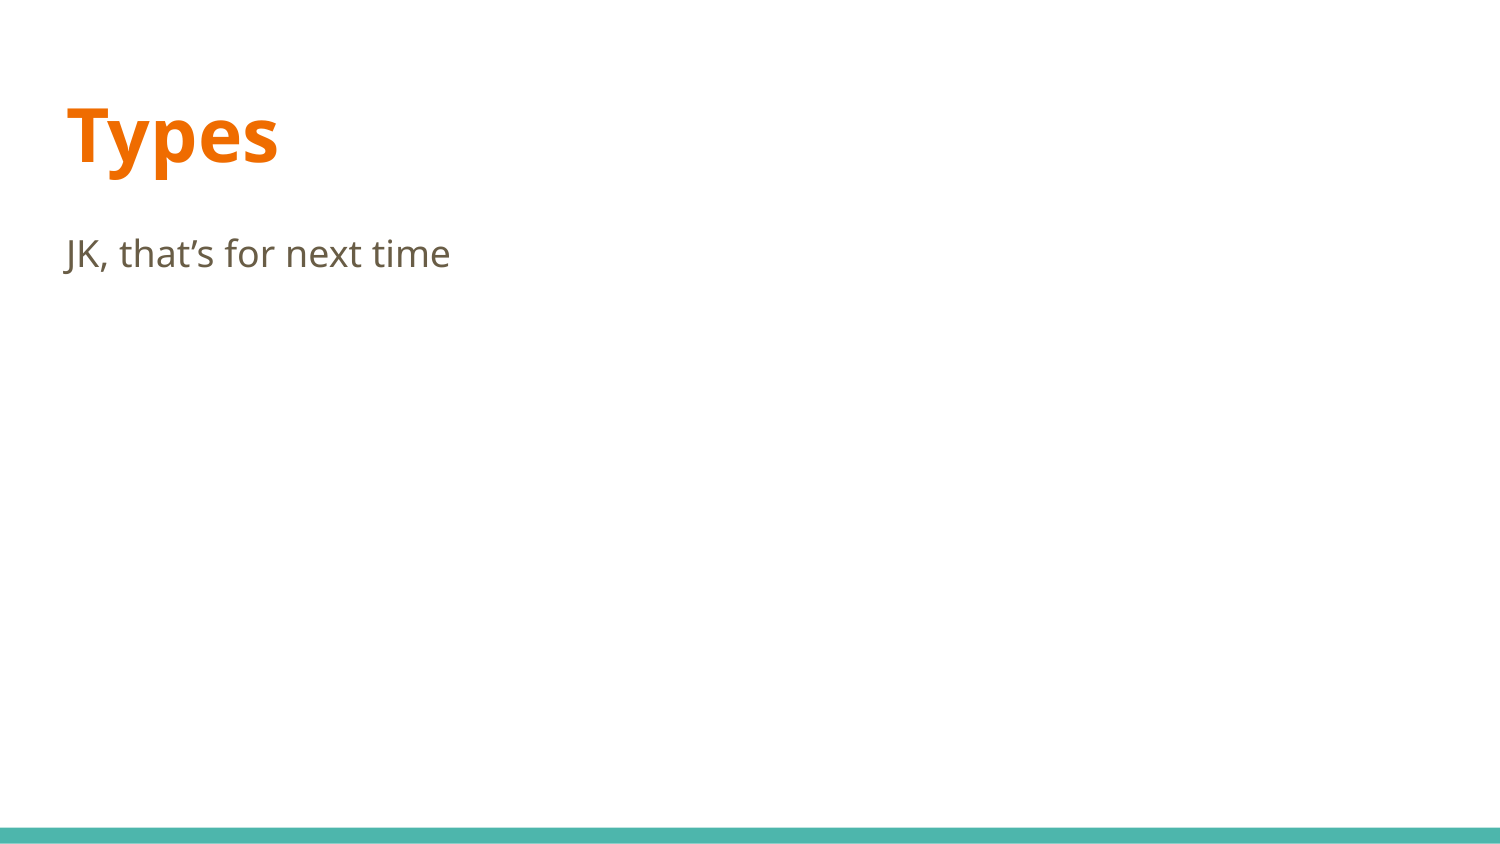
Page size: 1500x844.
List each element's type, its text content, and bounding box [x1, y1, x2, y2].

list JK, that’s for next time [51, 207, 1449, 750]
title Types [51, 72, 1449, 189]
